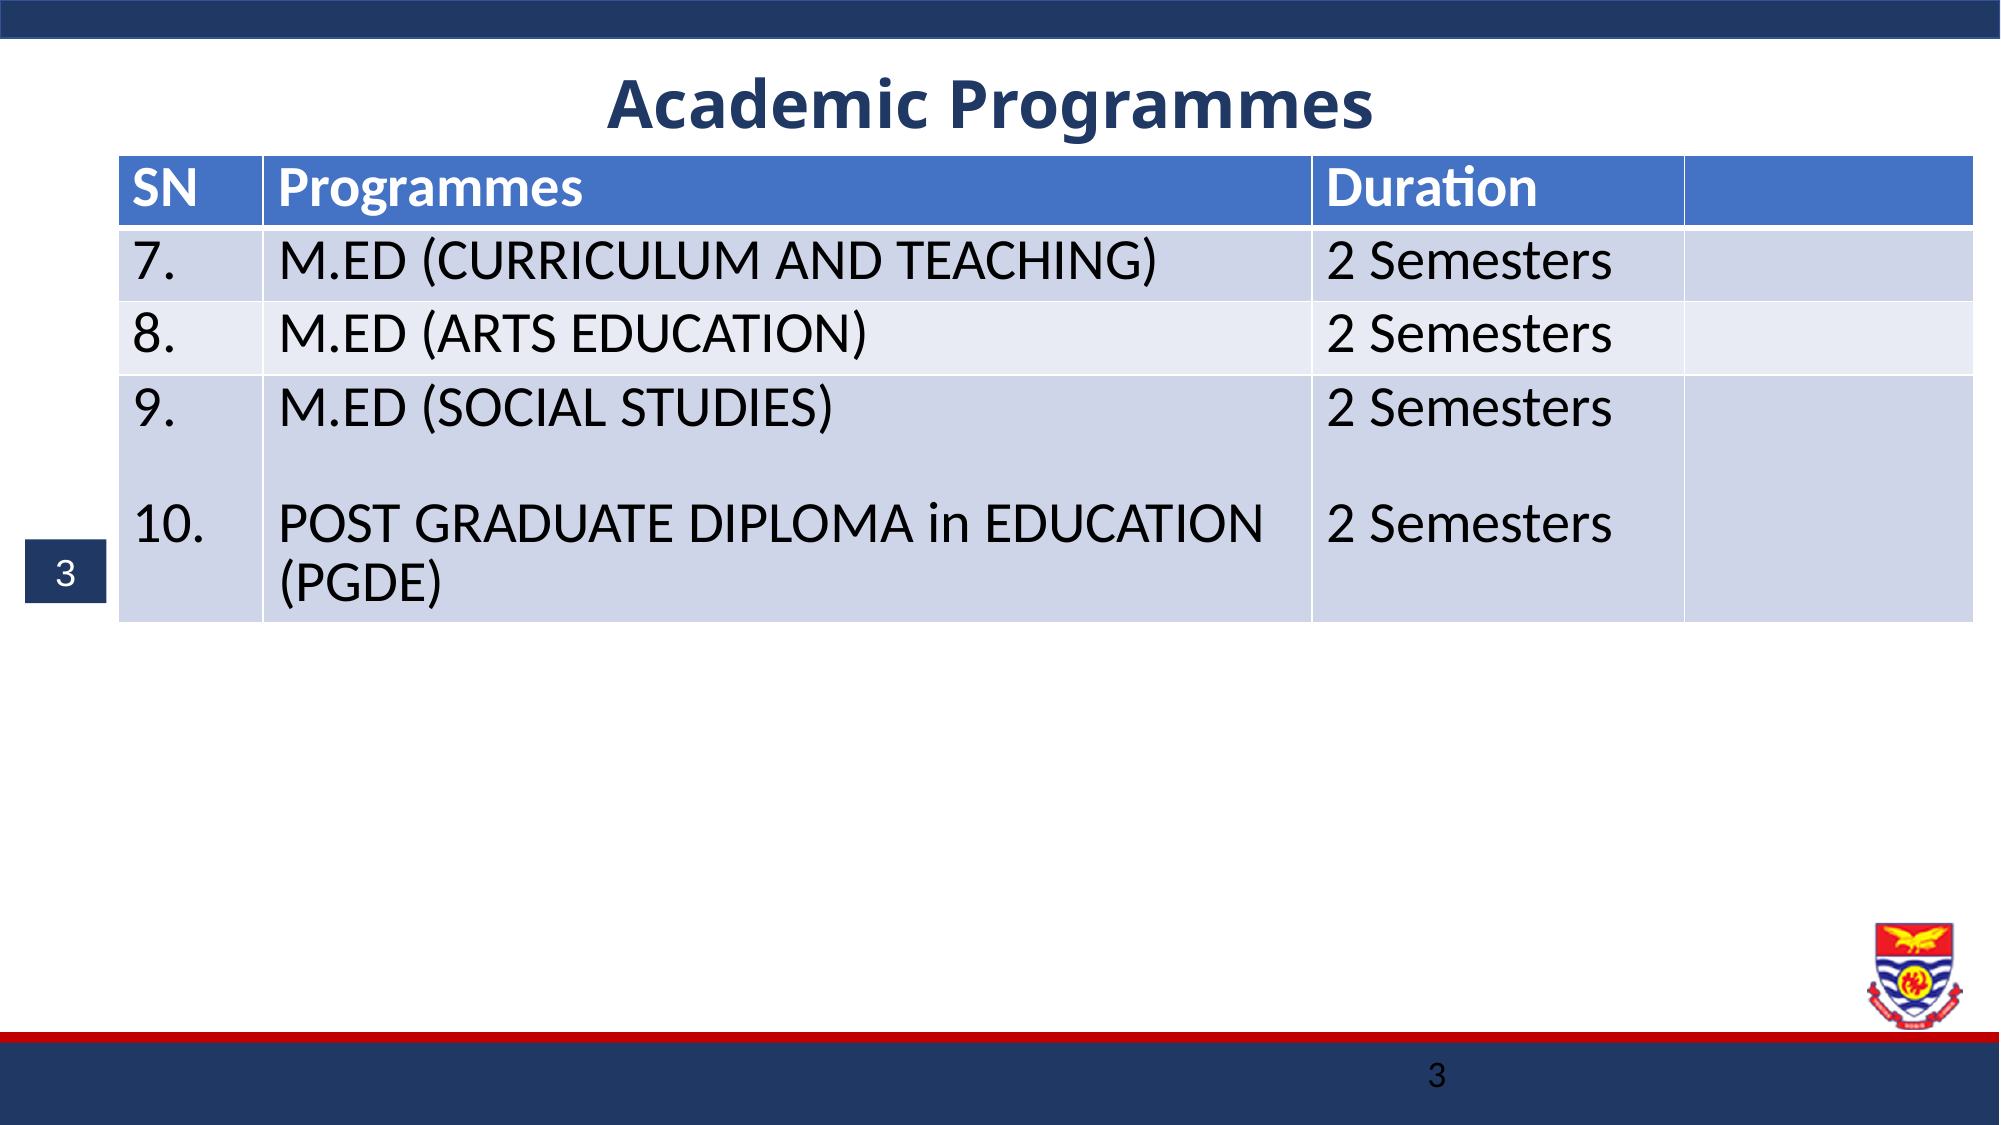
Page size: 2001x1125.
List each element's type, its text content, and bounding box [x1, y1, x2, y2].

title Academic Programmes [137, 59, 1863, 154]
table_cell M.ED (CURRICULUM AND TEACHING) [264, 231, 1311, 301]
picture [1858, 919, 1975, 1030]
table_cell M.ED (SOCIAL STUDIES) POST GRADUATE DIPLOMA in EDUCATION (PGDE) [264, 376, 1311, 622]
table_header SN [119, 156, 262, 225]
table_cell M.ED (ARTS EDUCATION) [264, 302, 1311, 374]
slide_number 3 [1412, 1042, 1863, 1103]
table_header Duration [1313, 156, 1684, 225]
table_cell 9. 10. [119, 376, 262, 622]
table_cell 2 Semesters [1313, 302, 1684, 374]
table_header Programmes [264, 156, 1311, 225]
table_cell [1685, 231, 1973, 301]
table_cell [1685, 302, 1973, 374]
table_cell 2 Semesters 2 Semesters [1313, 376, 1684, 622]
table_header [1685, 156, 1973, 225]
table_cell [1685, 376, 1973, 622]
table_cell 7. [119, 231, 262, 301]
table_cell 8. [119, 302, 262, 374]
table_cell 2 Semesters [1313, 231, 1684, 301]
